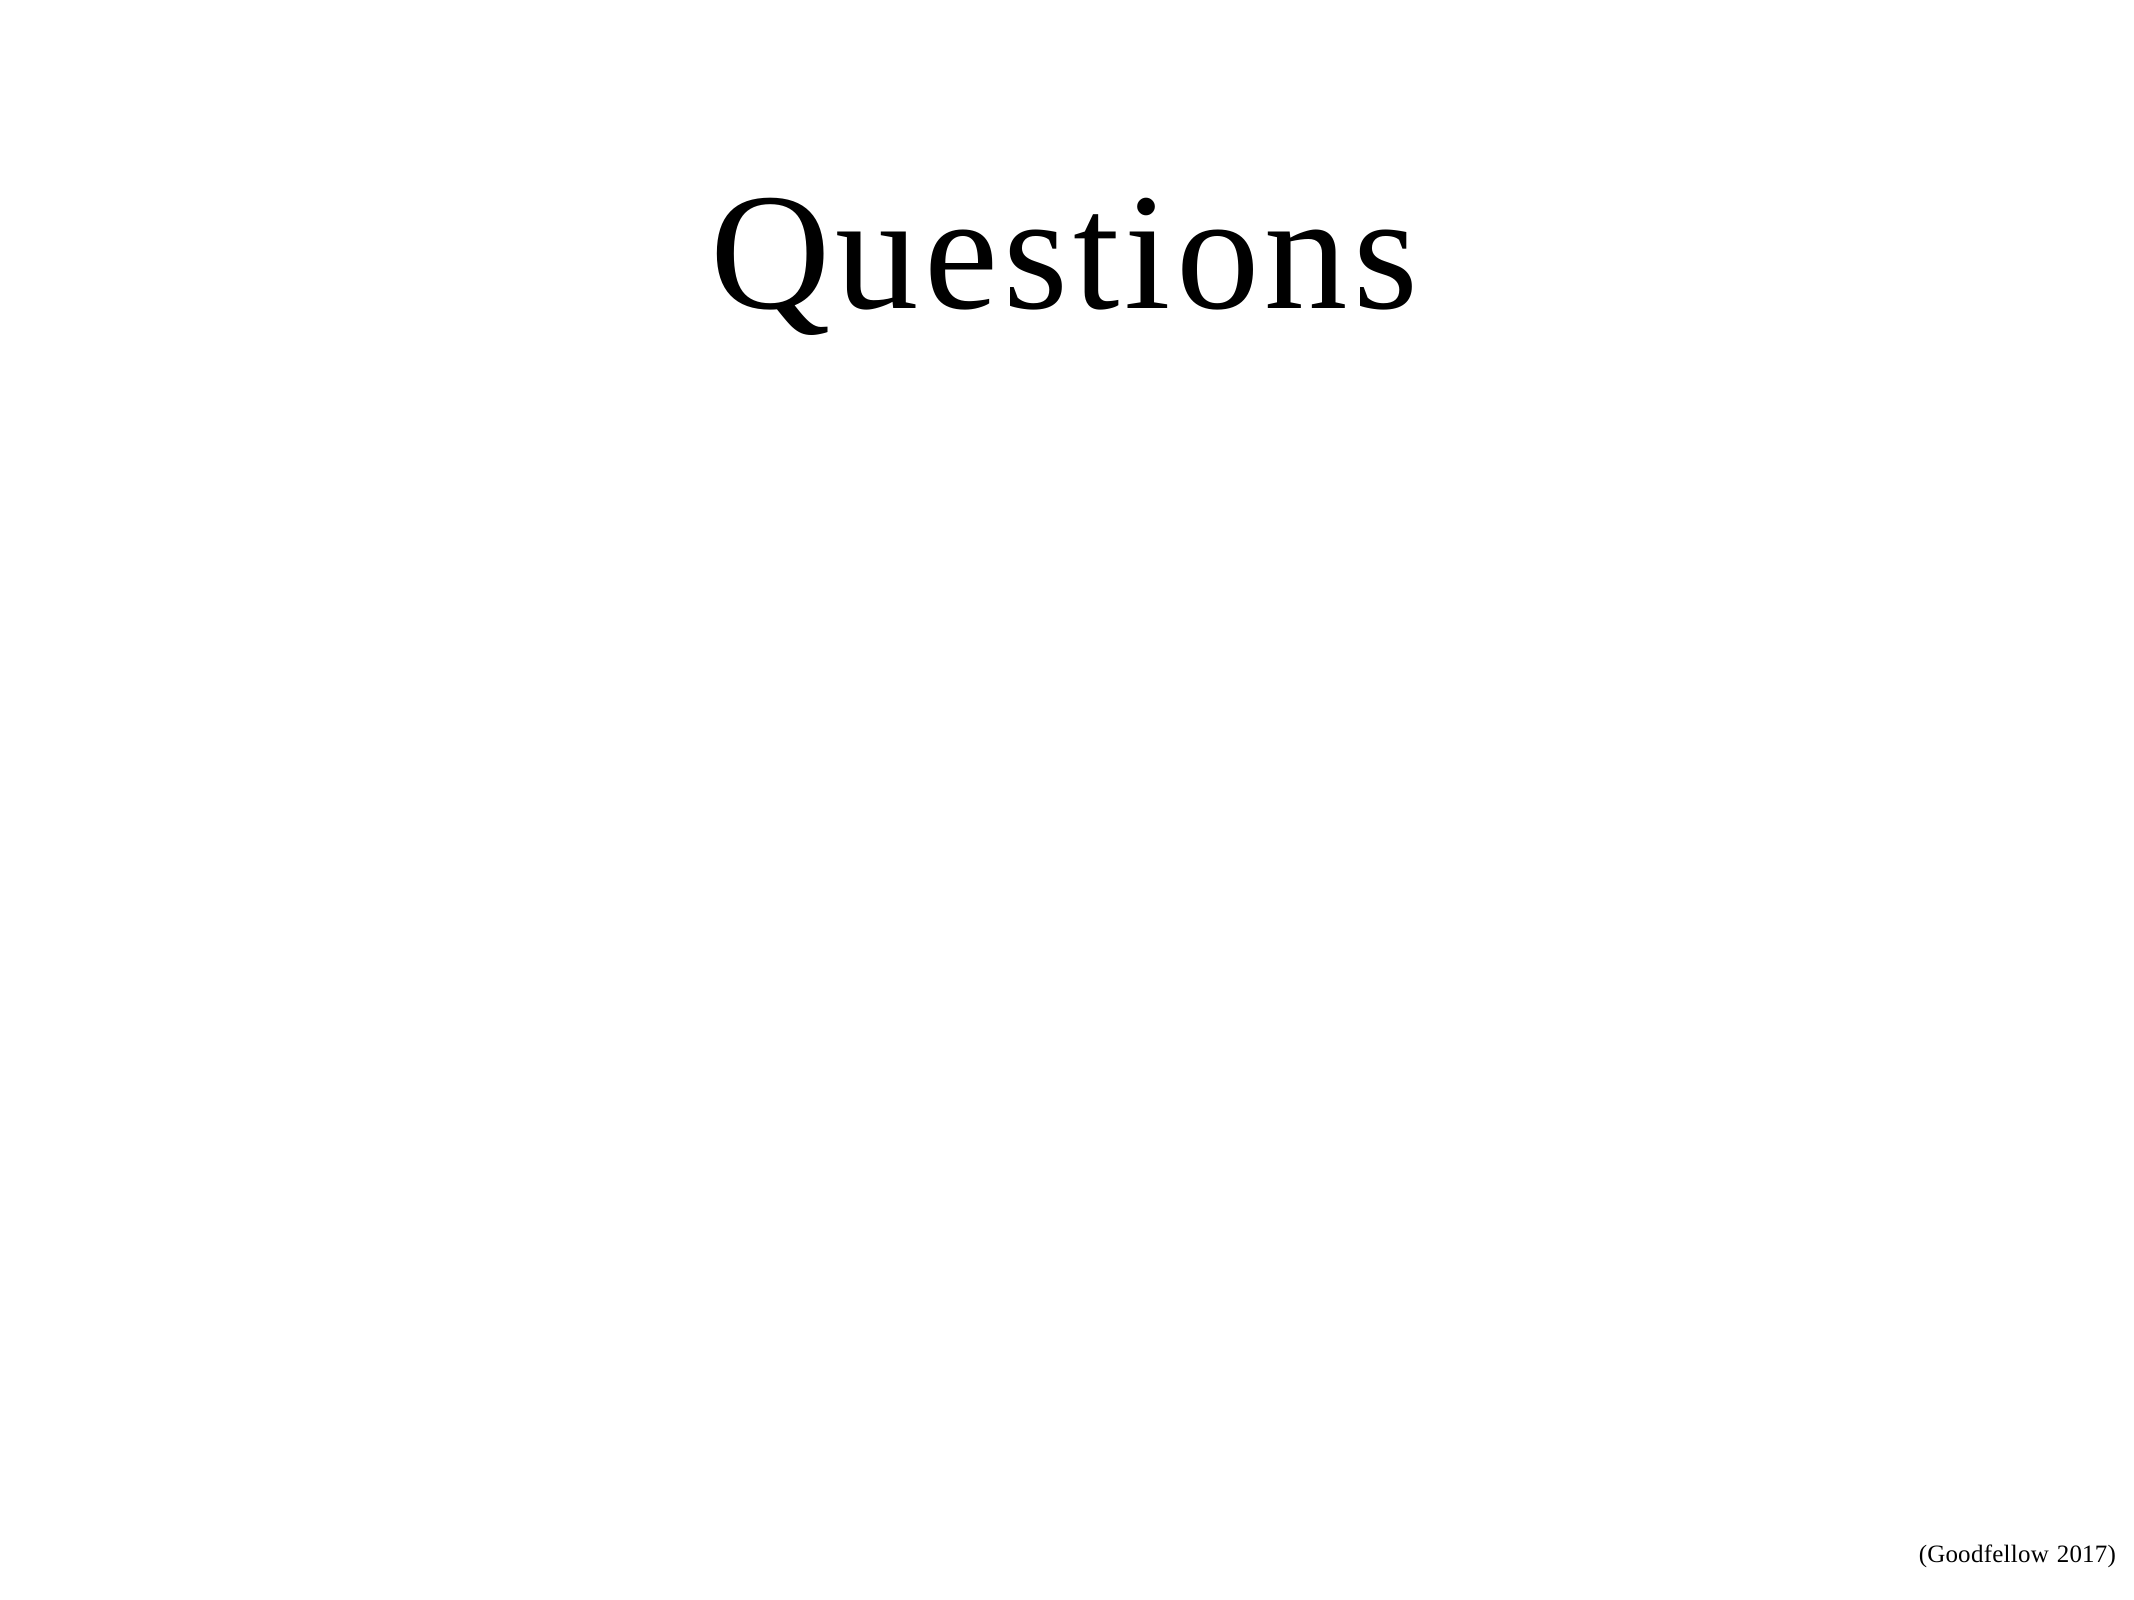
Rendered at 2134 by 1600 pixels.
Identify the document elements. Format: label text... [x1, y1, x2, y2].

footer (Goodfellow 2017) [1916, 1533, 2121, 1600]
title Questions [708, 139, 1427, 409]
